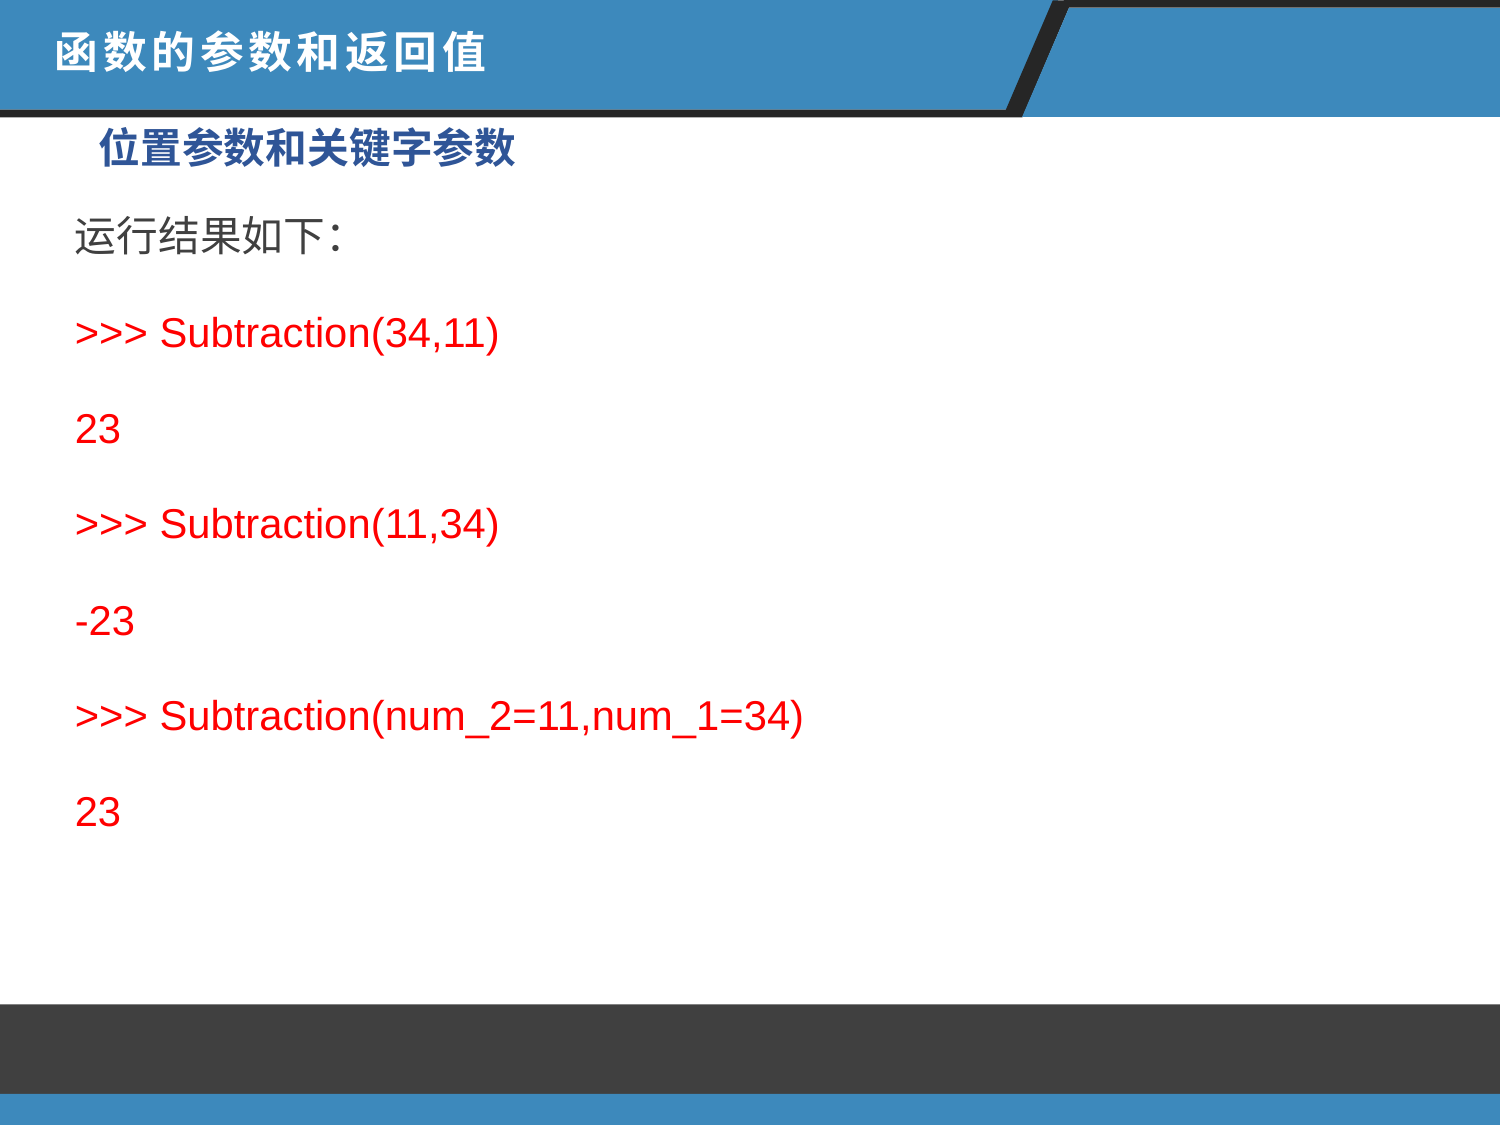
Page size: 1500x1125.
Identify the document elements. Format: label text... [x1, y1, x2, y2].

text_box 函数的参数和返回值 [40, 17, 628, 85]
list 运行结果如下： >>> Subtraction(34,11) 23 >>> Subtraction(11,34) -23 >>> Subtraction(num_2=11,num_1=34) 23 [59, 177, 1436, 986]
list 位置参数和关键字参数 [64, 119, 1229, 210]
